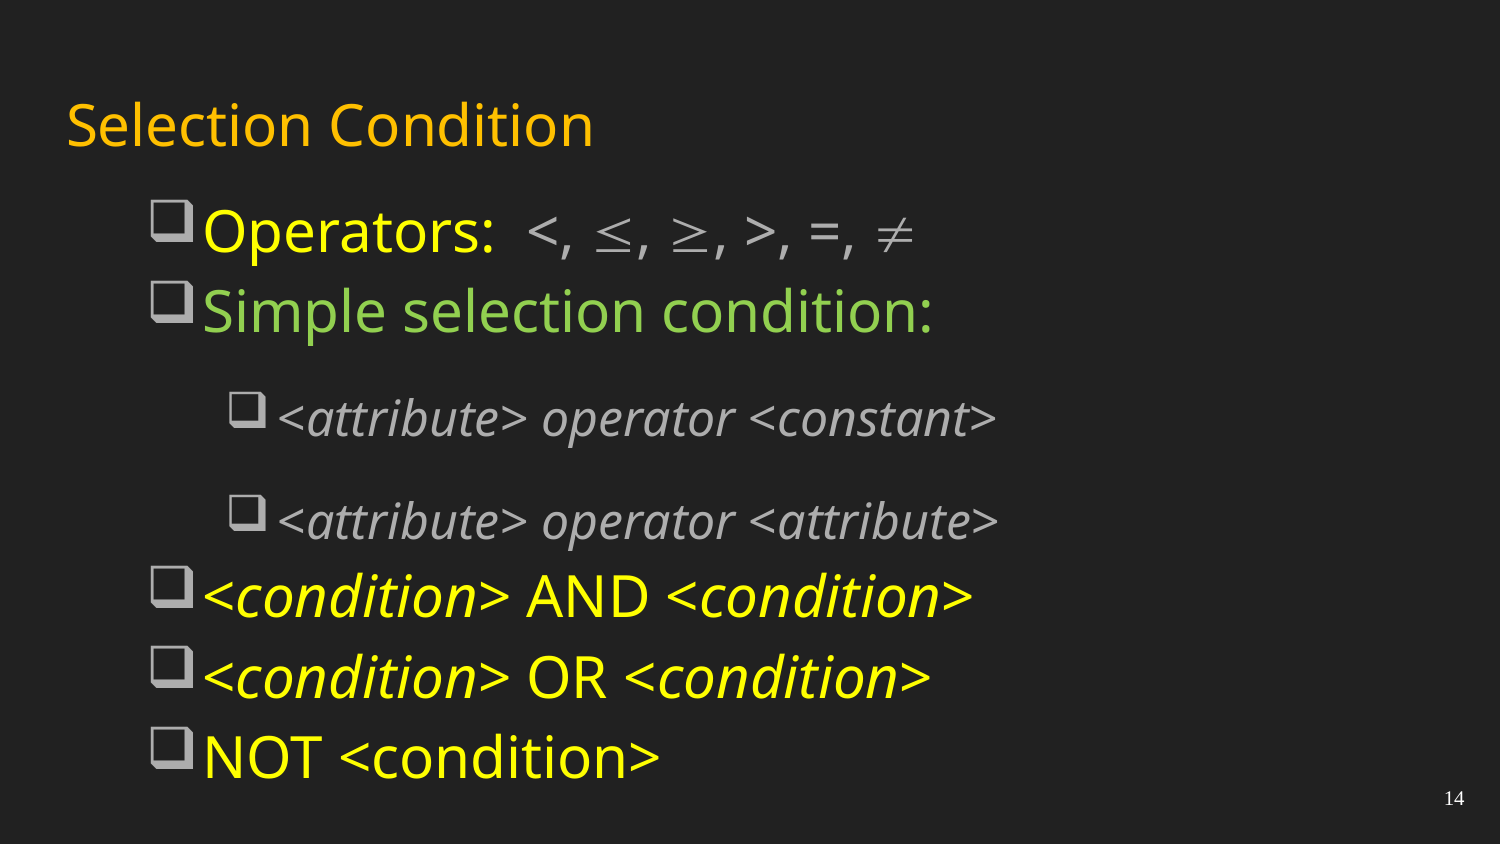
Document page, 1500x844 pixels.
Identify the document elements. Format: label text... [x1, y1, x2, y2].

slide_number 14 [1389, 764, 1480, 830]
title Selection Condition [51, 72, 1449, 167]
list Operators: <, , , >, =,  Simple selection condition: <attribute> operator <constant> <attribute> operator <attribute> <condition> AND <condition> <condition> OR <condition> NOT <condition> [112, 168, 1388, 794]
